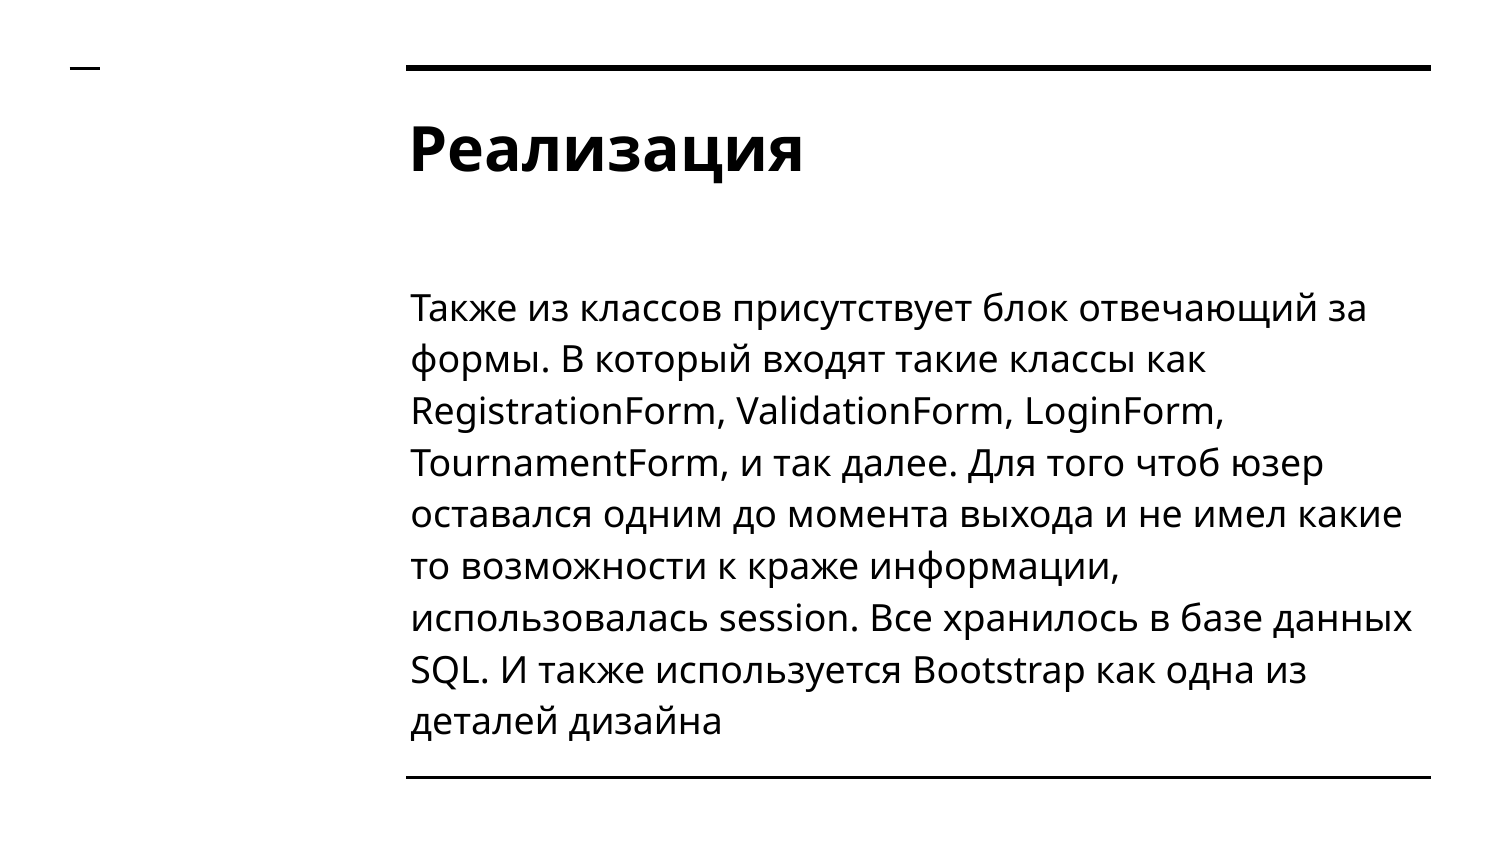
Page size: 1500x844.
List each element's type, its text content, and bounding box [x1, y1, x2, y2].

list Также из классов присутствует блок отвечающий за формы. В который входят такие классы как RegistrationForm, ValidationForm, LoginForm, TournamentForm, и так далее. Для того чтоб юзер оставался одним до момента выхода и не имел какие то возможности к краже информации, использовалась session. Все хранилось в базе данных SQL. И также используется Bootstrap как одна из деталей дизайна [395, 261, 1433, 755]
title Реализация [393, 94, 1431, 199]
